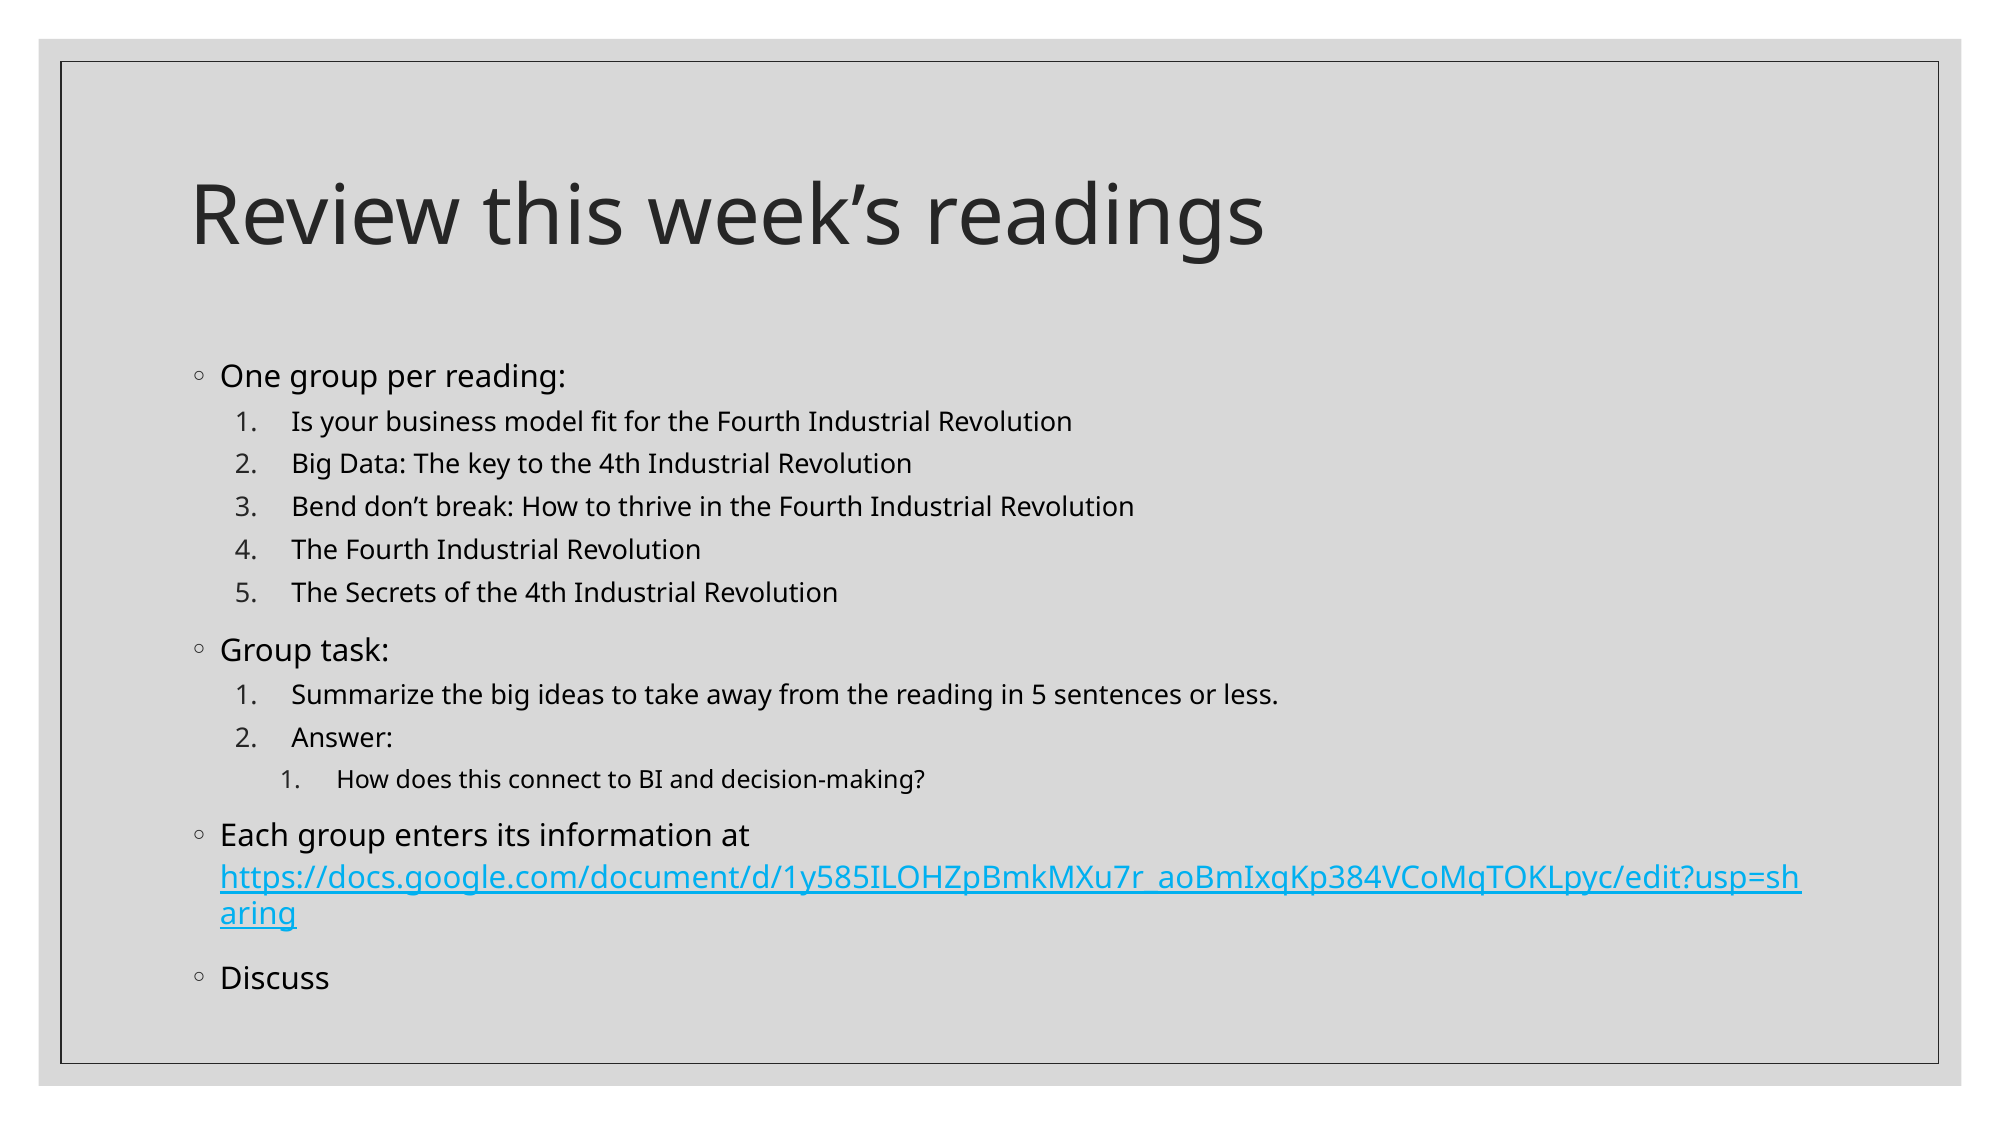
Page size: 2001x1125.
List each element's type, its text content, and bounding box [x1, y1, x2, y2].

title Review this week’s readings [174, 105, 1825, 331]
list One group per reading: Is your business model fit for the Fourth Industrial Revolution Big Data: The key to the 4th Industrial Revolution Bend don’t break: How to thrive in the Fourth Industrial Revolution The Fourth Industrial Revolution The Secrets of the 4th Industrial Revolution Group task: Summarize the big ideas to take away from the reading in 5 sentences or less. Answer: How does this connect to BI and decision-making? Each group enters its information at https://docs.google.com/document/d/1y585ILOHZpBmkMXu7r_aoBmIxqKp384VCoMqTOKLpyc/edit?usp=sharing Discuss [174, 345, 1825, 977]
